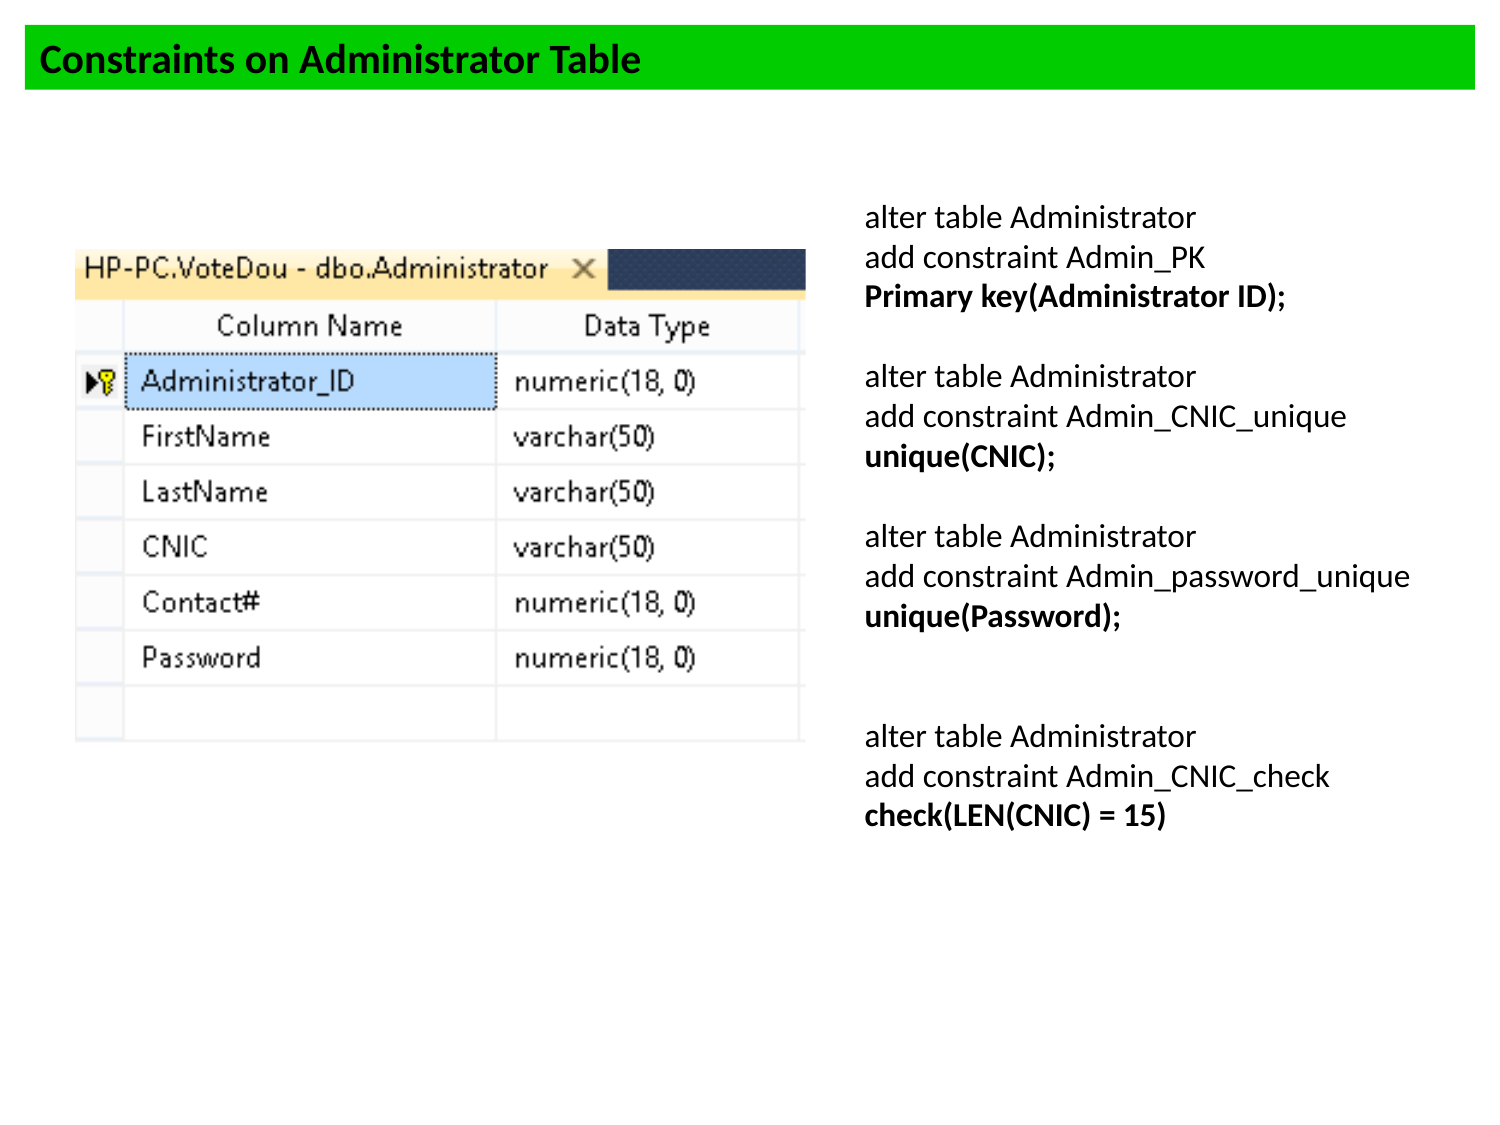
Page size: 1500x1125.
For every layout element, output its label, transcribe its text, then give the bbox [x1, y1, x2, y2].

text_box alter table Administrator add constraint Admin_PK Primary key(Administrator ID); alter table Administrator add constraint Admin_CNIC_unique unique(CNIC); alter table Administrator add constraint Admin_password_unique unique(Password); alter table Administrator add constraint Admin_CNIC_check check(LEN(CNIC) = 15) [849, 187, 1500, 841]
picture [74, 249, 806, 751]
text_box Constraints on Administrator Table [24, 24, 1475, 90]
